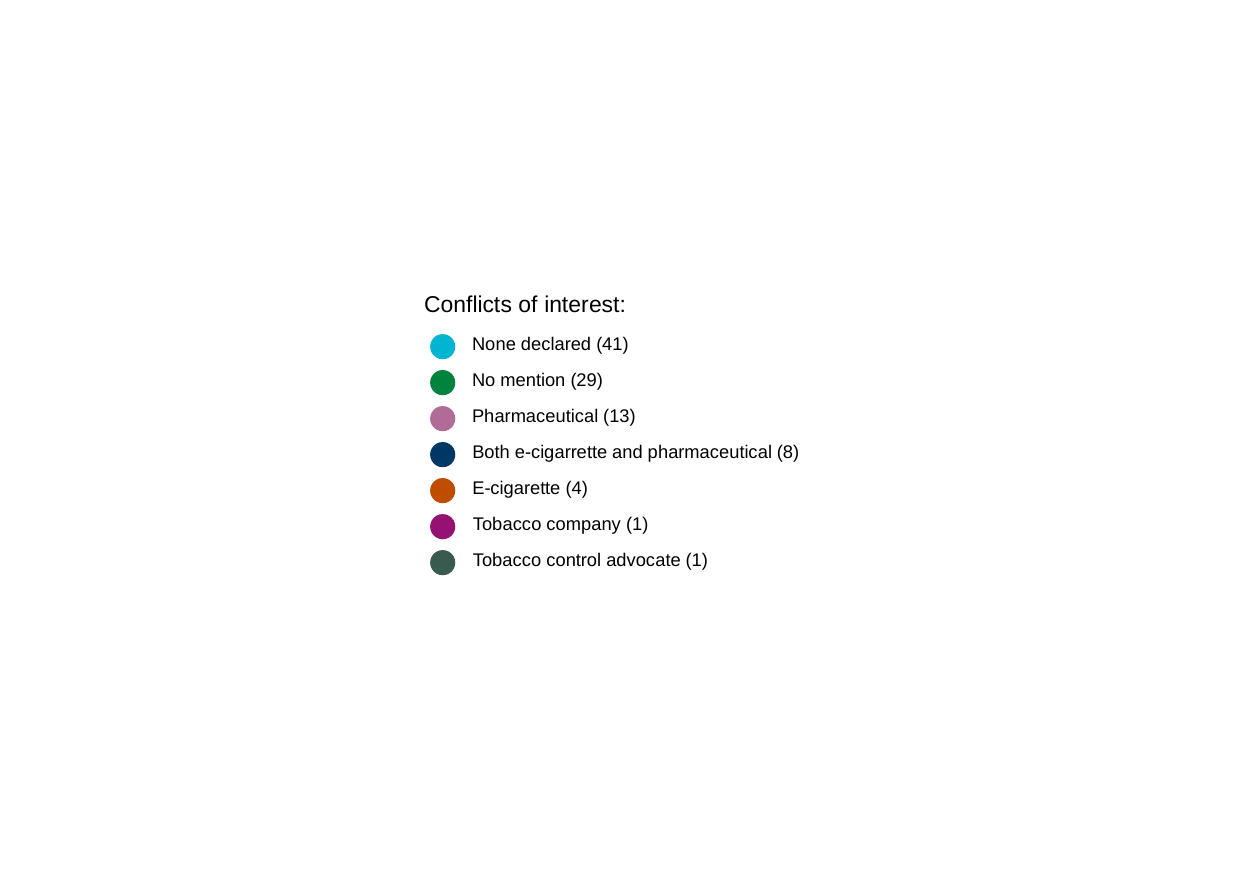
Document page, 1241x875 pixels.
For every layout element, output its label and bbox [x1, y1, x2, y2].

text_box [424, 296, 801, 575]
